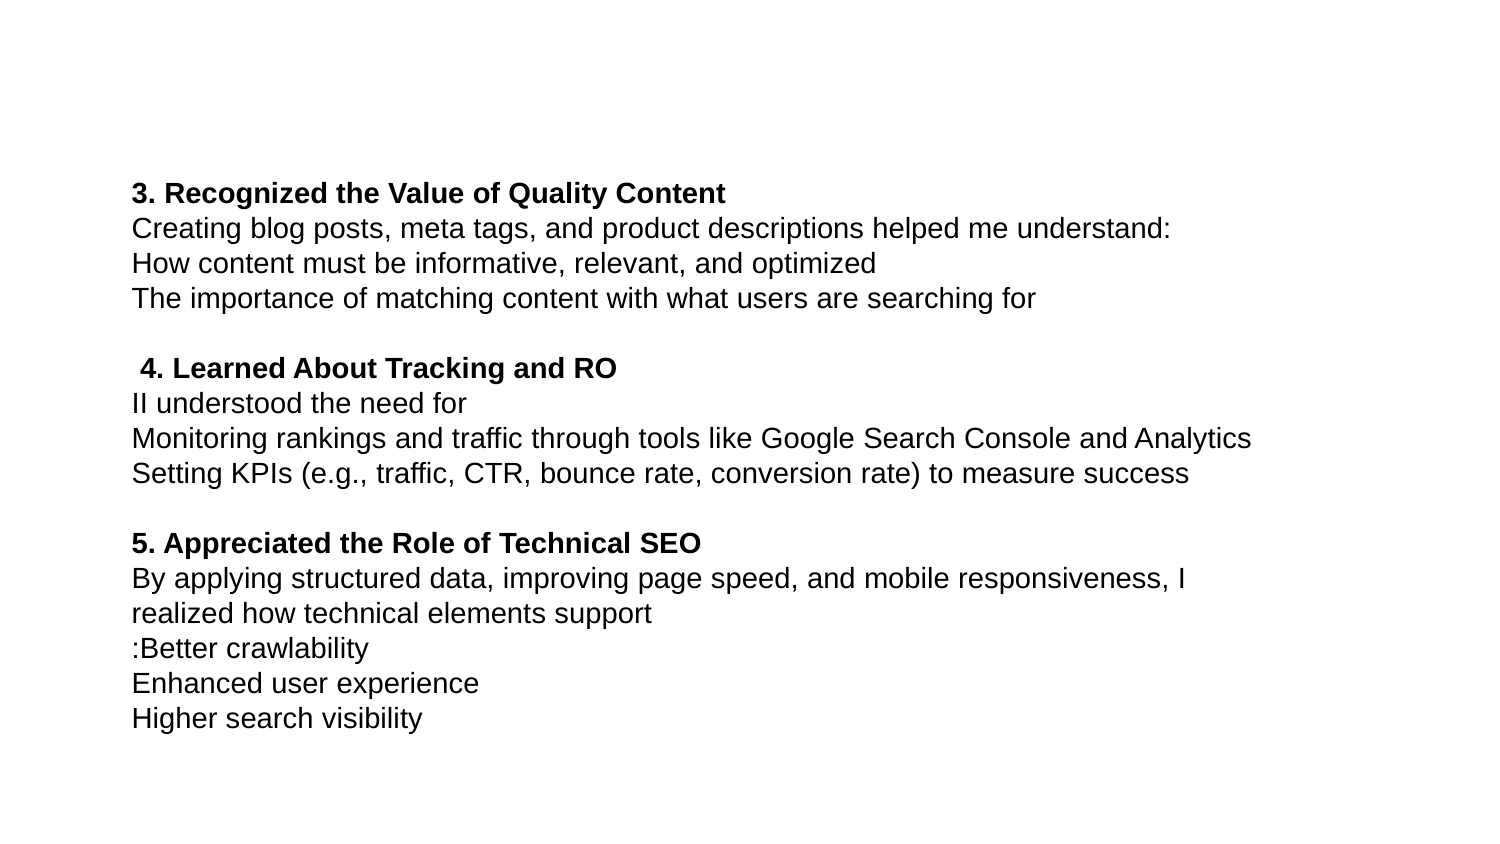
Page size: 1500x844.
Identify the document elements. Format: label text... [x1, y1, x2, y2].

text_box 3. Recognized the Value of Quality Content Creating blog posts, meta tags, and product descriptions helped me understand: How content must be informative, relevant, and optimized The importance of matching content with what users are searching for 4. Learned About Tracking and RO II understood the need for Monitoring rankings and traffic through tools like Google Search Console and Analytics Setting KPIs (e.g., traffic, CTR, bounce rate, conversion rate) to measure success 5. Appreciated the Role of Technical SEO By applying structured data, improving page speed, and mobile responsiveness, I realized how technical elements support :Better crawlability Enhanced user experience Higher search visibility [116, 167, 1307, 742]
